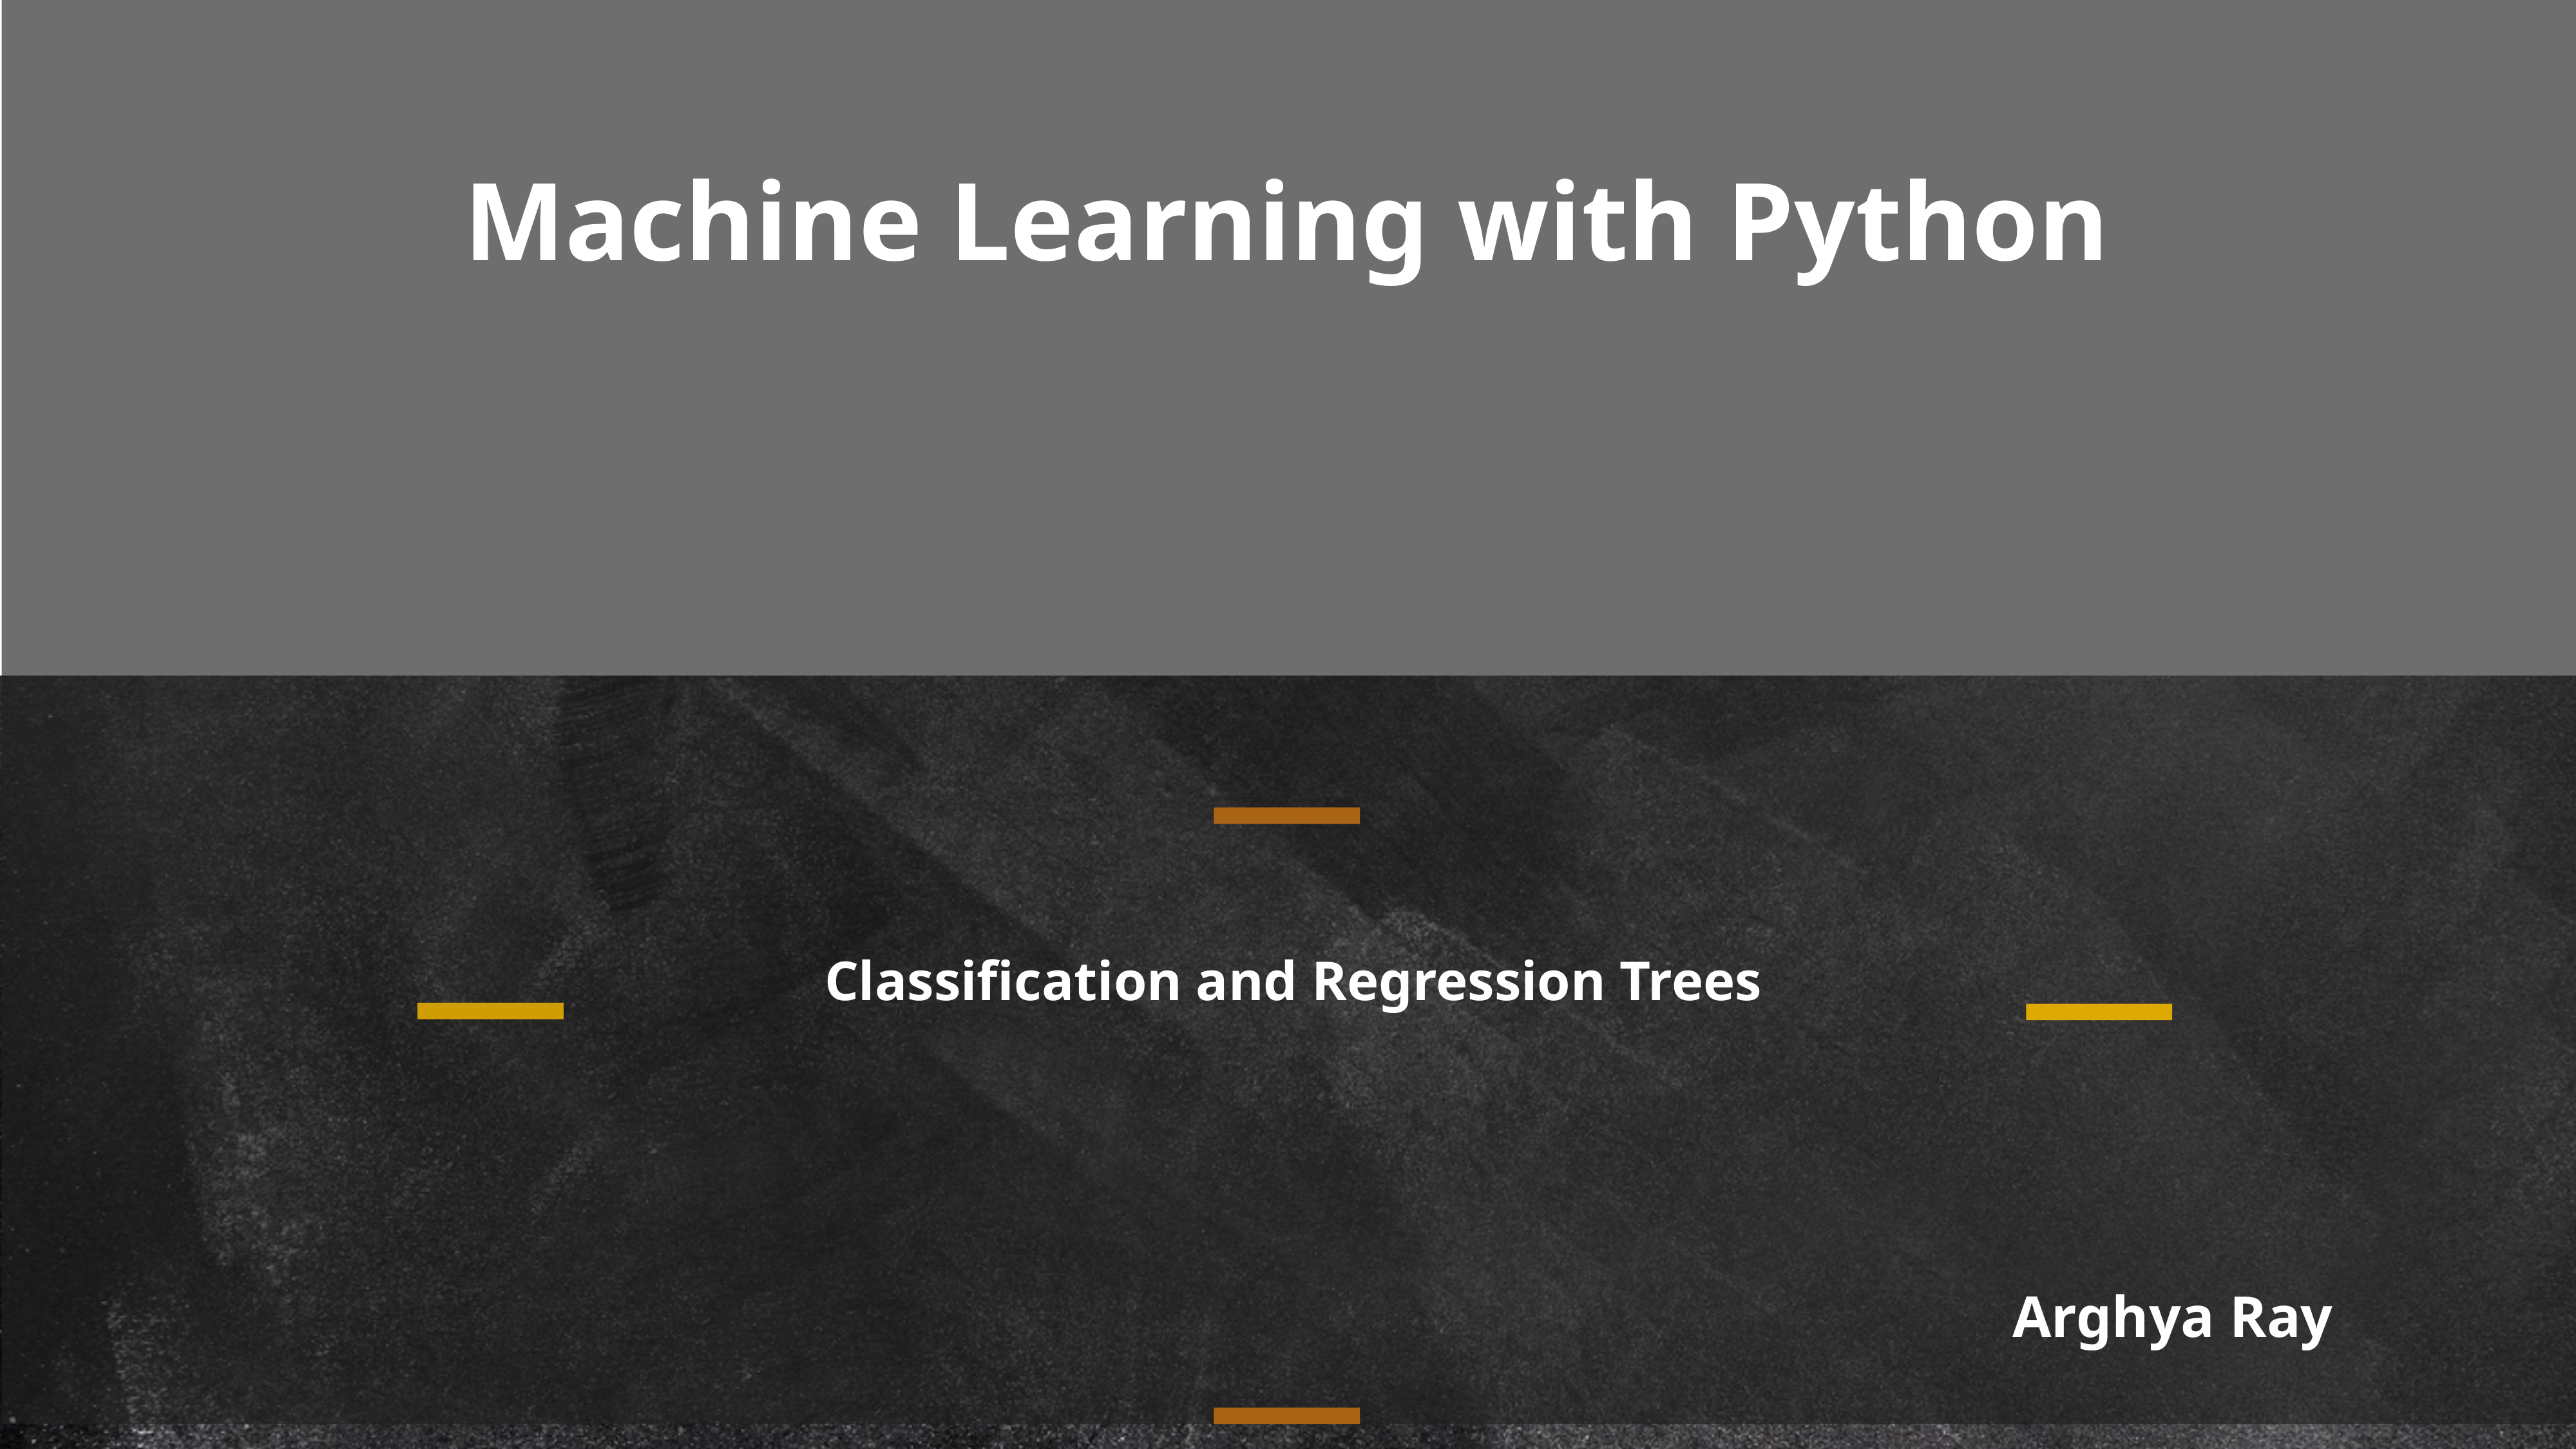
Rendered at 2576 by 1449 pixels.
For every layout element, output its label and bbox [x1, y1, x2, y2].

text_box [191, 148, 2383, 1079]
text_box [1, 0, 2576, 676]
picture [0, 676, 2576, 1449]
